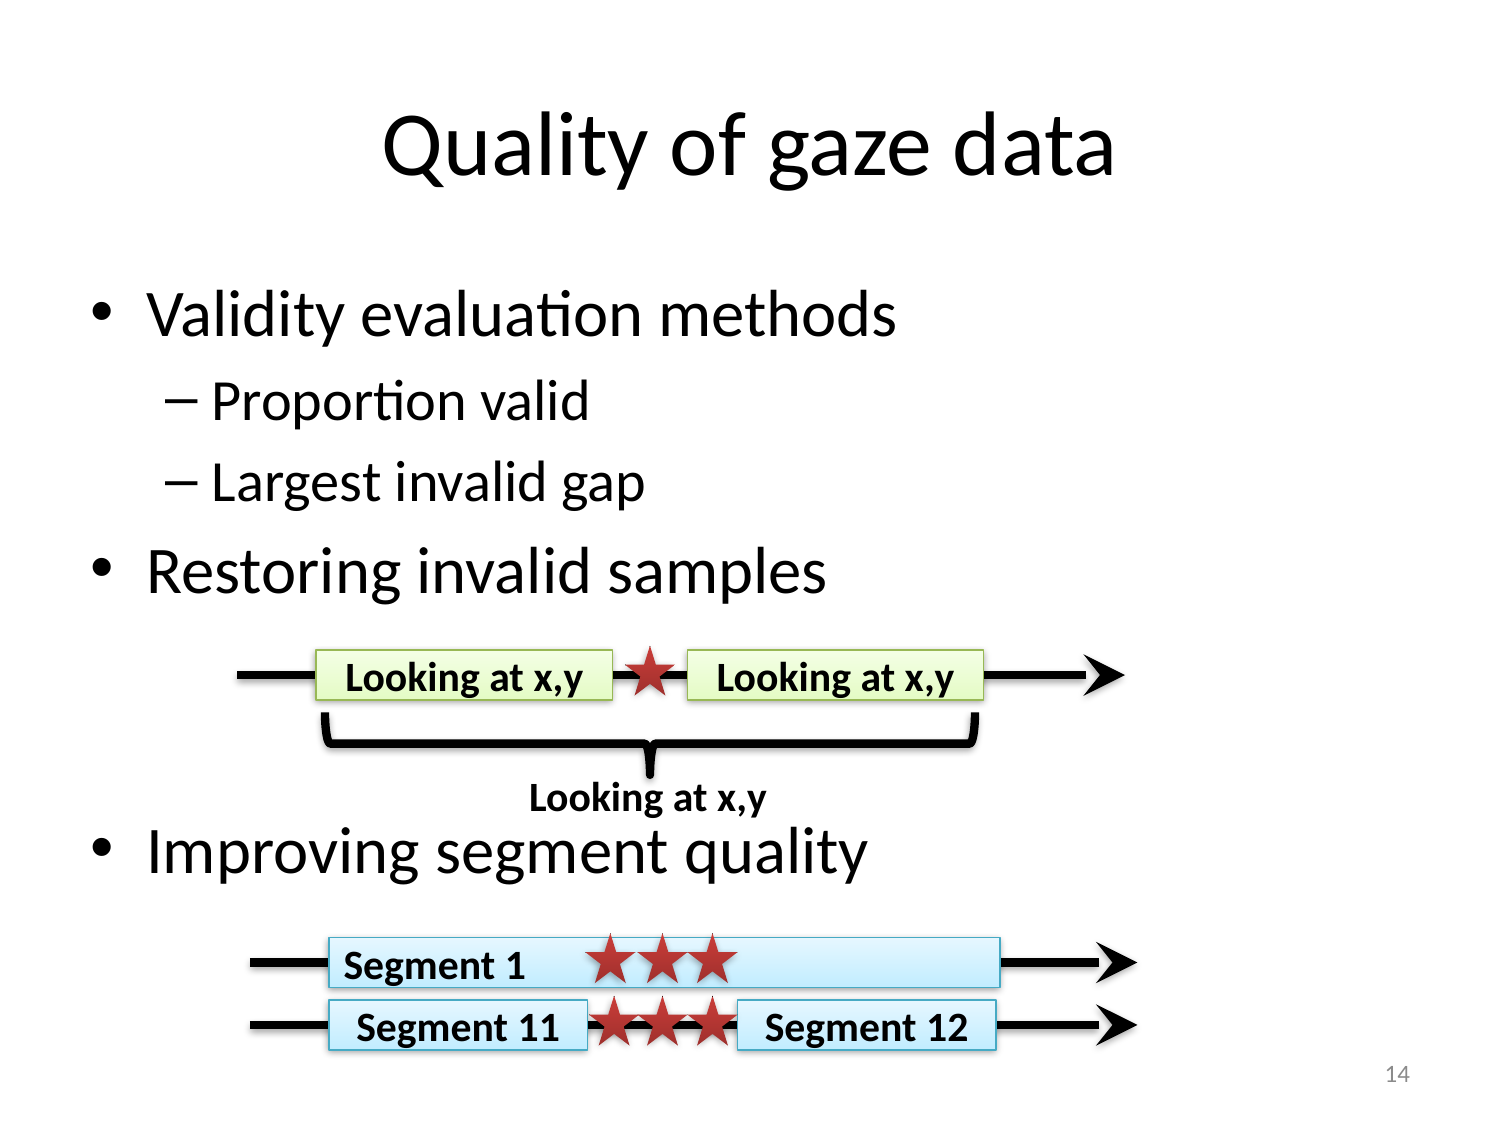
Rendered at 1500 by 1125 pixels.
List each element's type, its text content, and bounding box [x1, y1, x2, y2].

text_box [249, 995, 1138, 1051]
list Validity evaluation methods Proportion valid Largest invalid gap Restoring invalid samples Improving segment quality [75, 262, 1425, 1005]
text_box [249, 932, 1138, 988]
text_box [237, 645, 1126, 701]
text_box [324, 712, 976, 829]
slide_number 14 [1074, 1042, 1425, 1103]
title Quality of gaze data [75, 45, 1425, 233]
